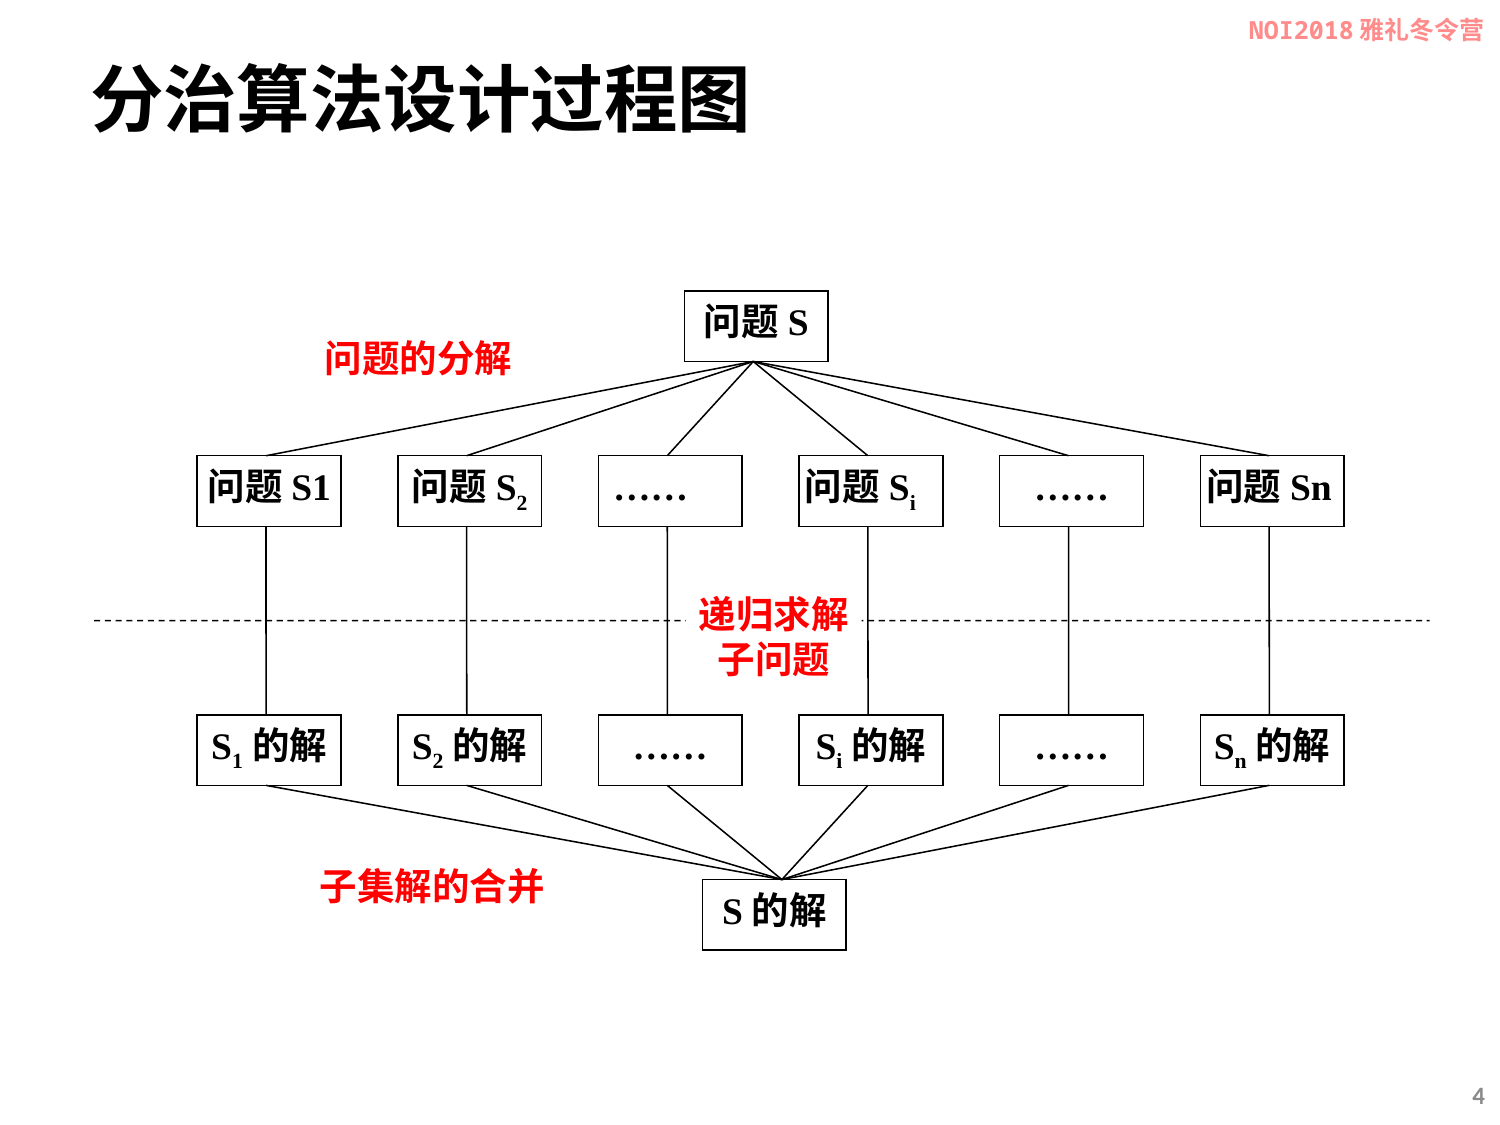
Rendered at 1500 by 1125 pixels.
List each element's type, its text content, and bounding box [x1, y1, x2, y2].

footer NOI2018雅礼冬令营 [1025, 0, 1500, 60]
title 分治算法设计过程图 [75, 45, 1425, 150]
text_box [65, 290, 1430, 951]
slide_number 4 [1149, 1065, 1500, 1125]
